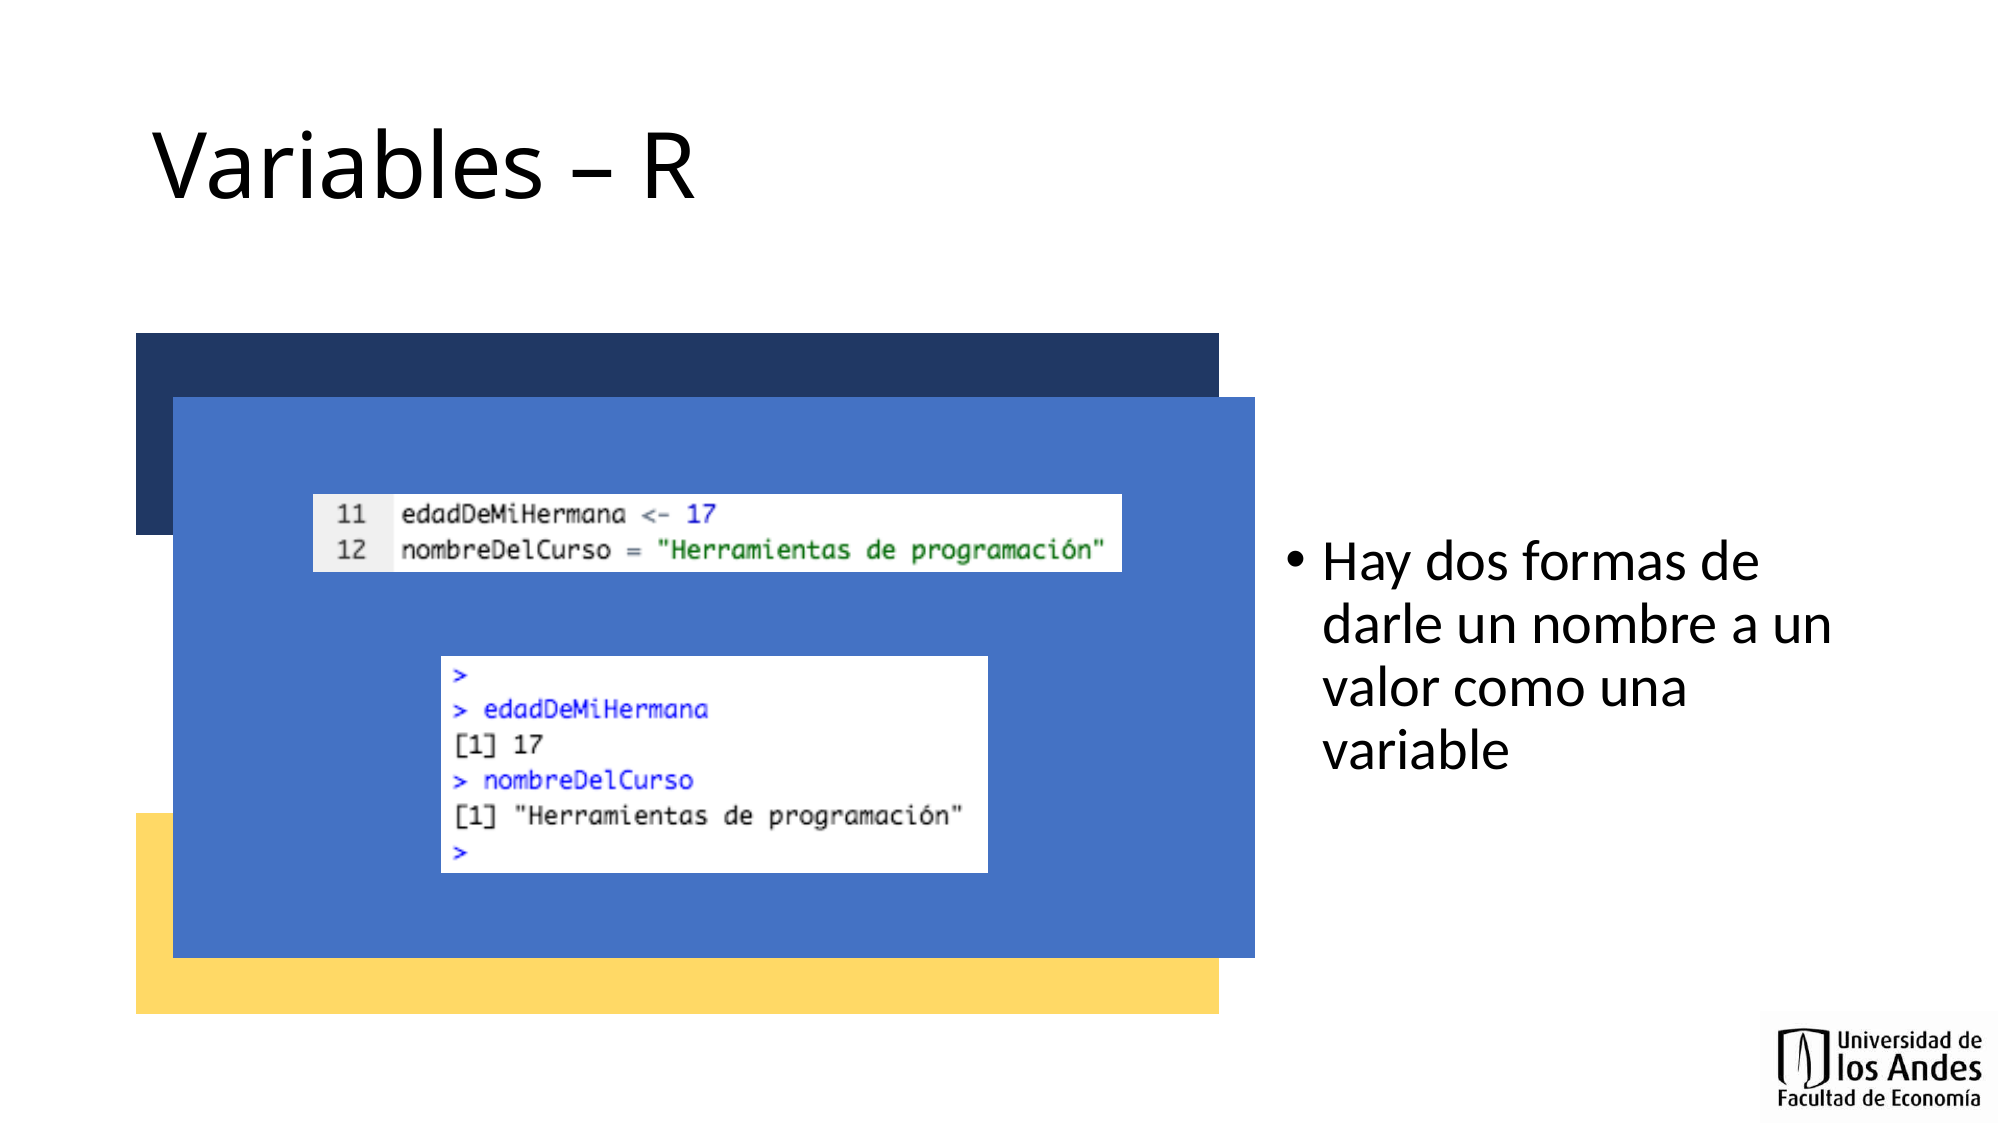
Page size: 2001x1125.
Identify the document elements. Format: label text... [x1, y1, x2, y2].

text_box R [173, 397, 1255, 958]
list Hay dos formas de darle un nombre a un valor como una variable [1270, 299, 1863, 1014]
title Variables – R [137, 59, 1863, 278]
text_box Stata [136, 333, 1219, 535]
picture [441, 656, 988, 874]
picture [1760, 1011, 1998, 1123]
picture [313, 494, 1122, 572]
text_box Python [136, 813, 1219, 1014]
